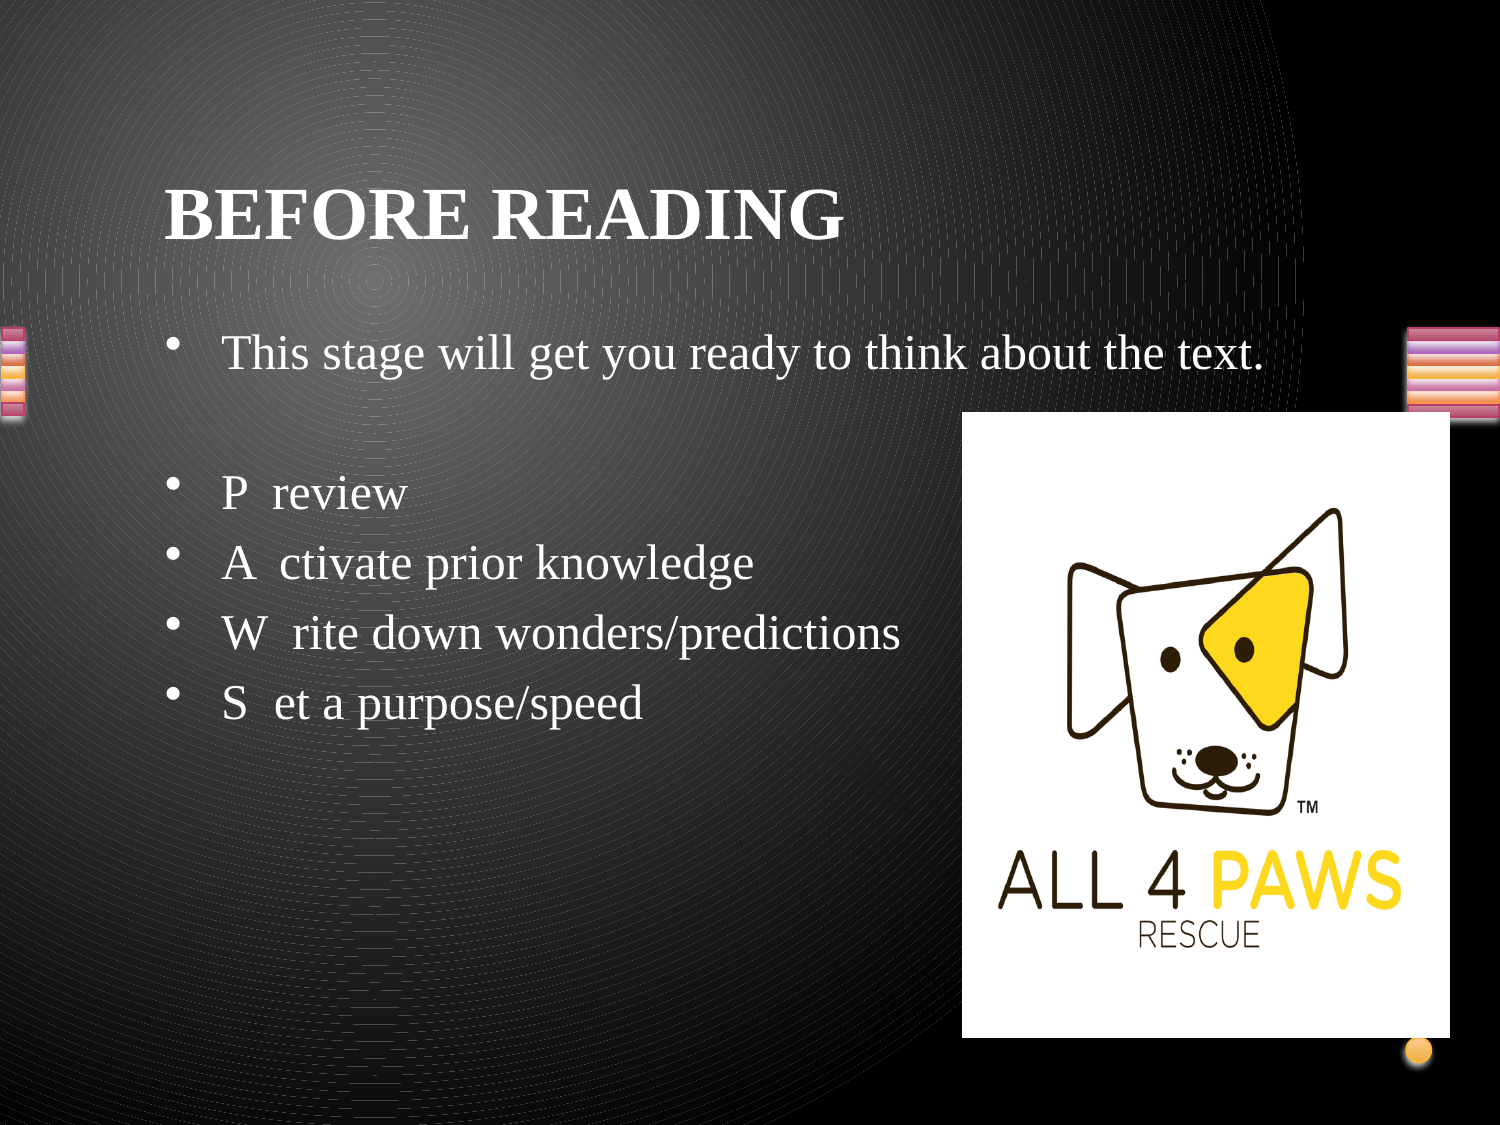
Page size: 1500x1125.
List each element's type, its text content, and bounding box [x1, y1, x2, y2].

list This stage will get you ready to think about the text. P review A ctivate prior knowledge W rite down wonders/predictions S et a purpose/speed [150, 312, 1375, 1005]
picture [962, 412, 1451, 1038]
title BEFORE READING [150, 75, 1413, 263]
